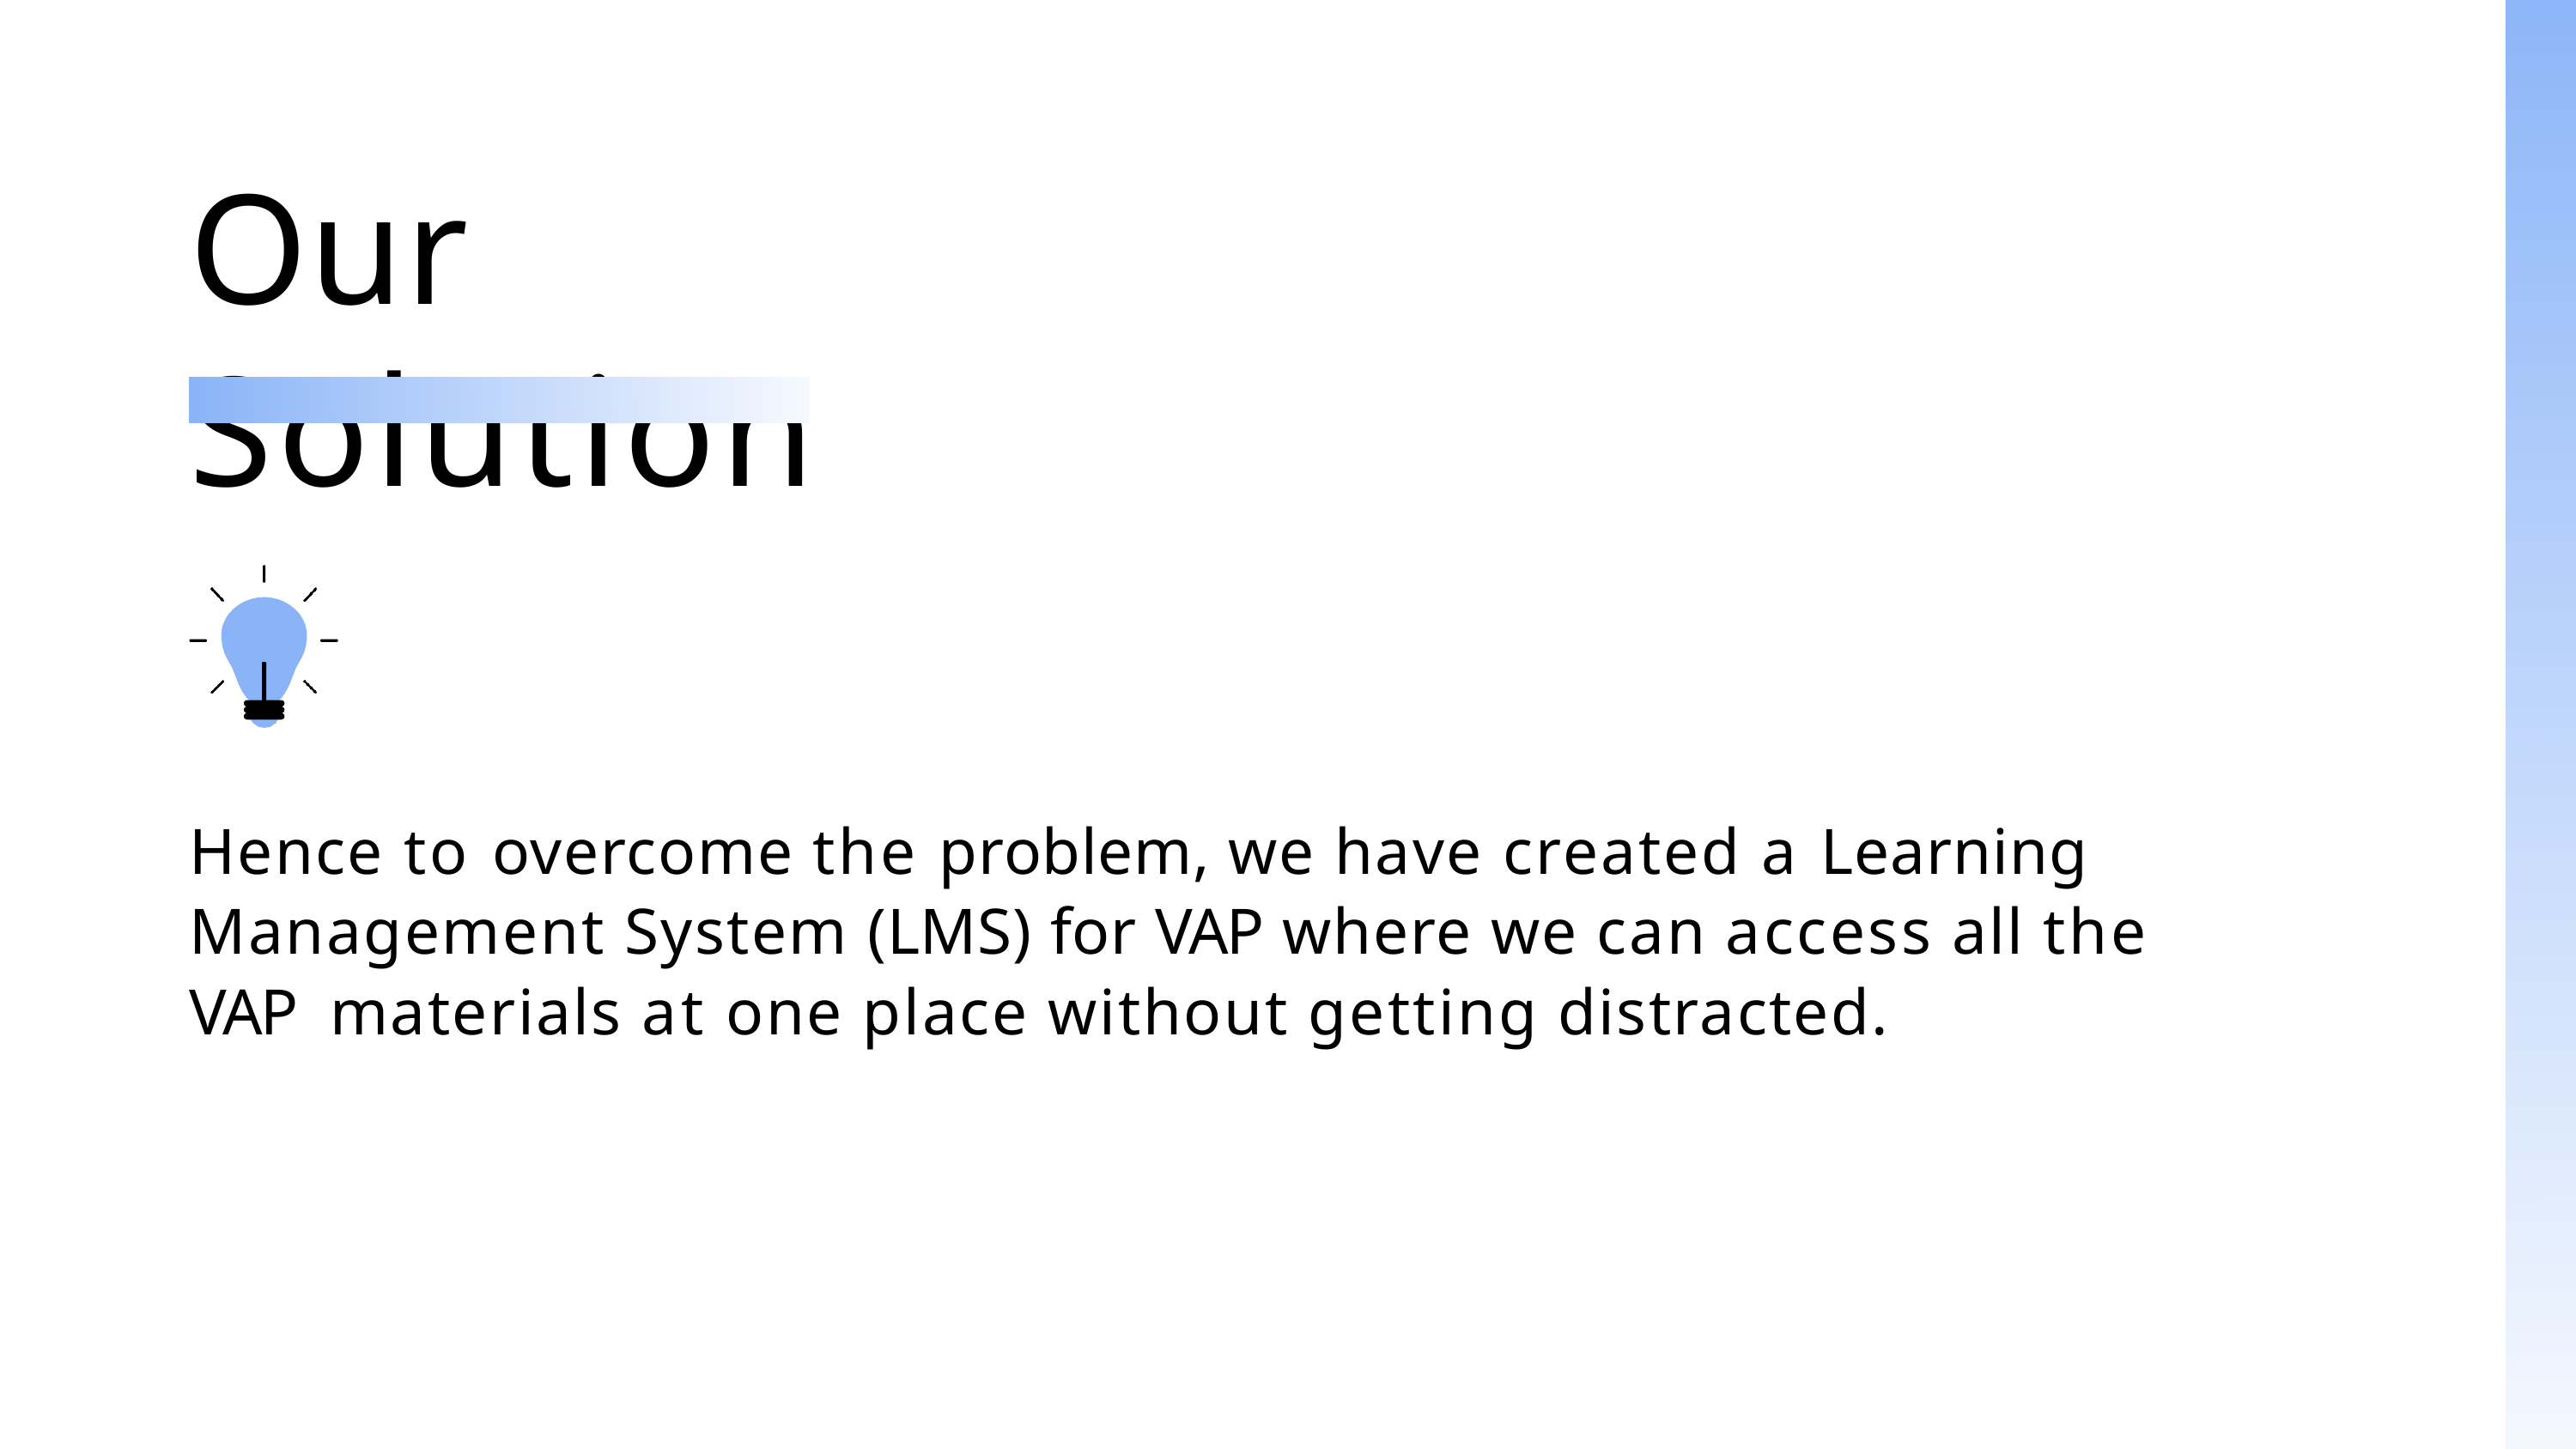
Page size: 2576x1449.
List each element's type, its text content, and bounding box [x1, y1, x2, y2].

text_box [210, 587, 318, 728]
text_box [189, 639, 205, 642]
picture [189, 376, 810, 423]
text_box [263, 565, 266, 583]
title Our Solution [187, 150, 1078, 518]
text_box Hence to overcome the problem, we have created a Learning Management System (LMS) for VAP where we can access all the VAP materials at one place without getting distracted. [187, 804, 2200, 1048]
text_box [320, 639, 338, 642]
picture [2506, 0, 2576, 1449]
